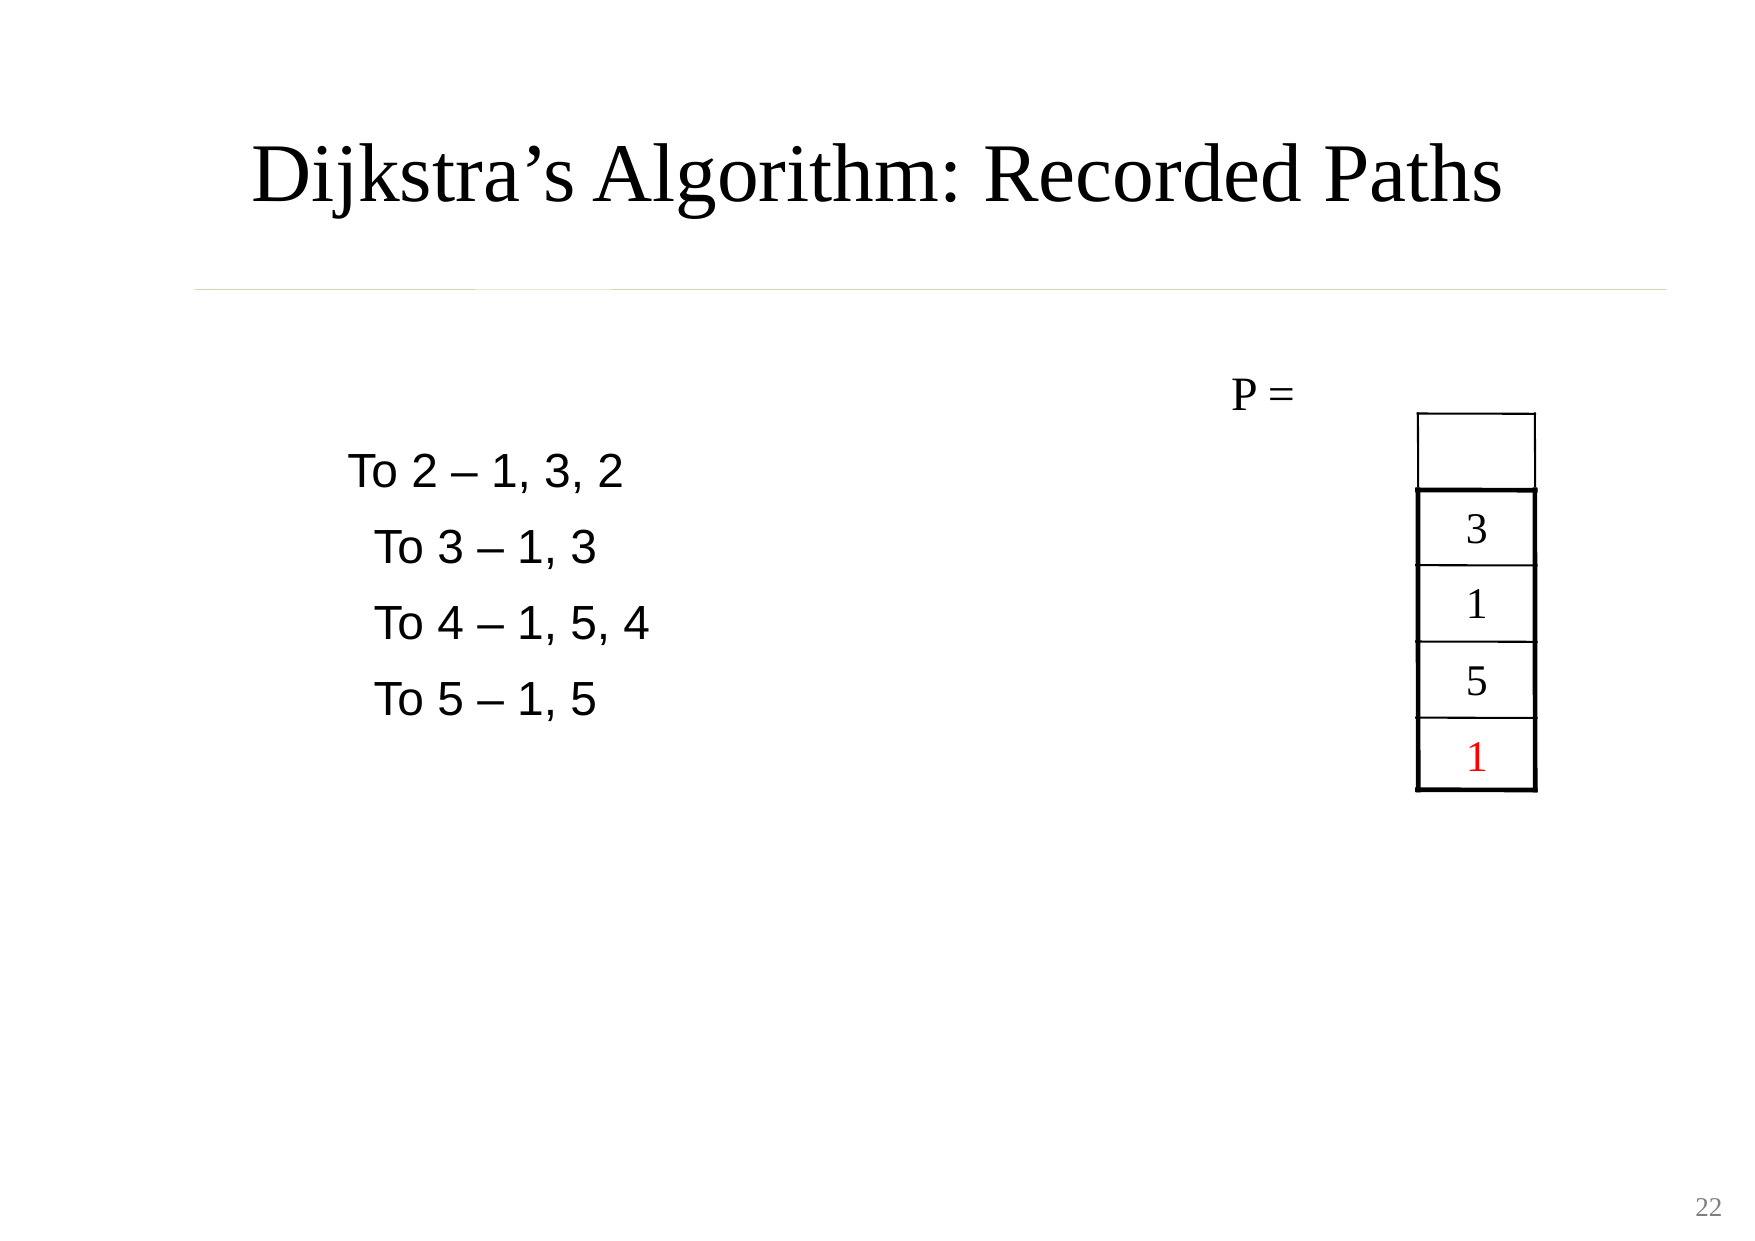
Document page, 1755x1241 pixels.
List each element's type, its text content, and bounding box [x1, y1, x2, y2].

text_box P = To 2 – 1, 3, 2 To 3 – 1, 3 To 4 – 1, 5, 4 To 5 – 1, 5 [197, 359, 1510, 870]
text_box Dijkstra’s Algorithm: Recorded Paths [127, 119, 1651, 232]
text_box 22 [1695, 1190, 1724, 1220]
